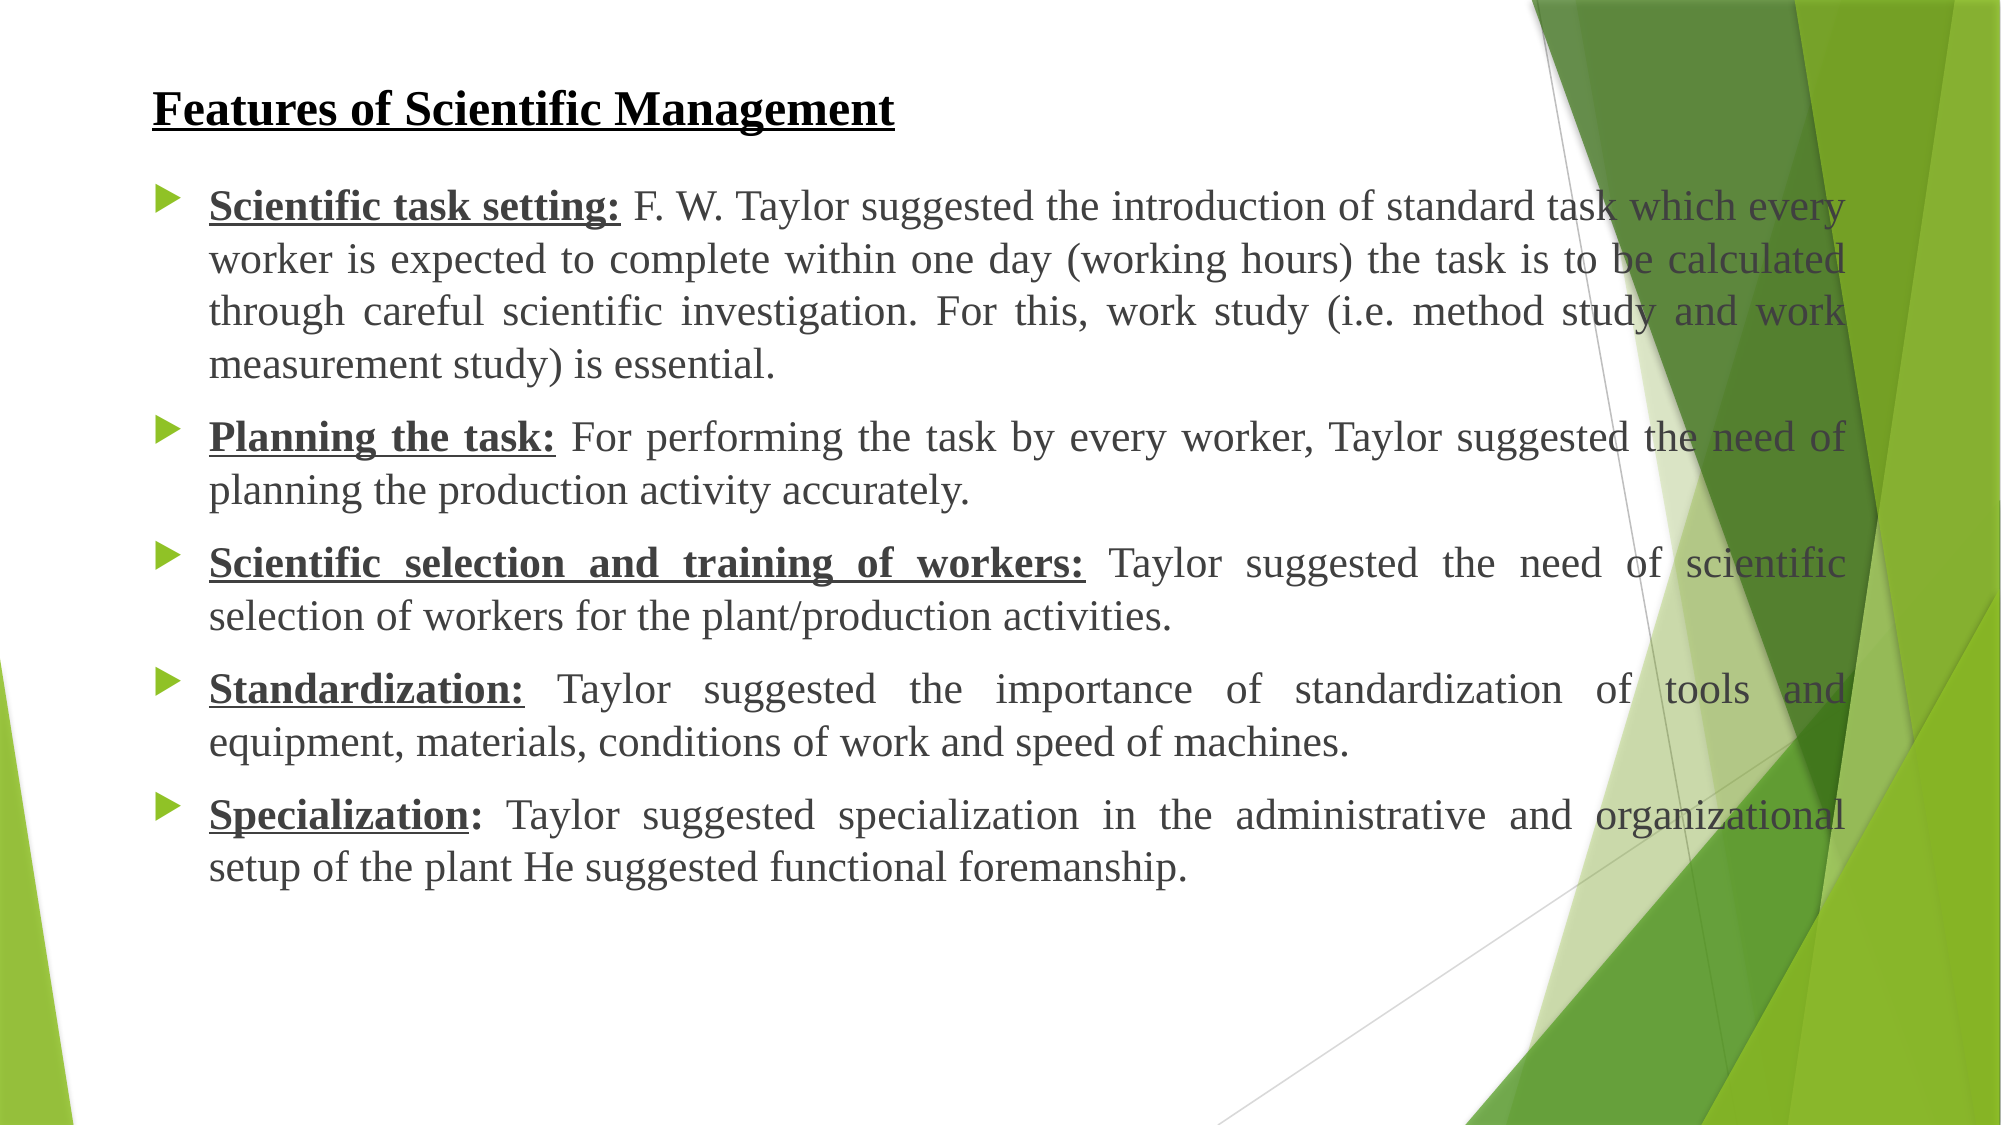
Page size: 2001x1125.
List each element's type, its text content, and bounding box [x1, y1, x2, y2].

list Features of Scientific Management Scientific task setting: F. W. Taylor suggested the introduction of standard task which every worker is expected to complete within one day (working hours) the task is to be calculated through careful scientific investigation. For this, work study (i.e. method study and work measurement study) is essential. Planning the task: For performing the task by every worker, Taylor suggested the need of planning the production activity accurately. Scientific selection and training of workers: Taylor suggested the need of scientific selection of workers for the plant/production activities. Standardization: Taylor suggested the importance of standardization of tools and equipment, materials, conditions of work and speed of machines. Specialization: Taylor suggested specialization in the administrative and organizational setup of the plant He suggested functional foremanship. [137, 58, 1863, 1014]
